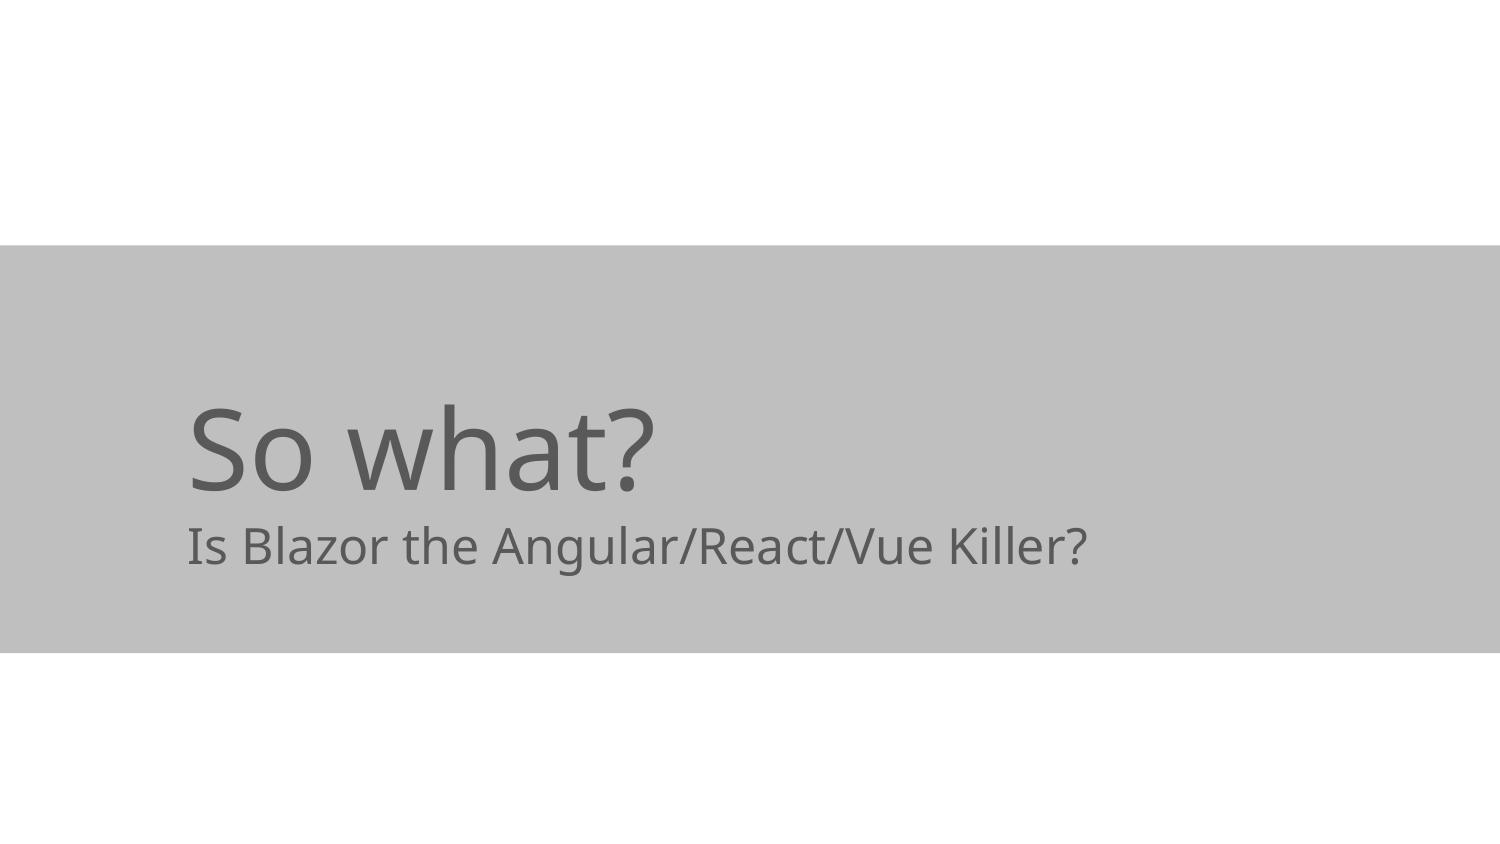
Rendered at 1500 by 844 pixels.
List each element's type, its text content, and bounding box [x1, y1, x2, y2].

title So what? [187, 401, 1341, 514]
list Is Blazor the Angular/React/Vue Killer? [187, 514, 1342, 575]
